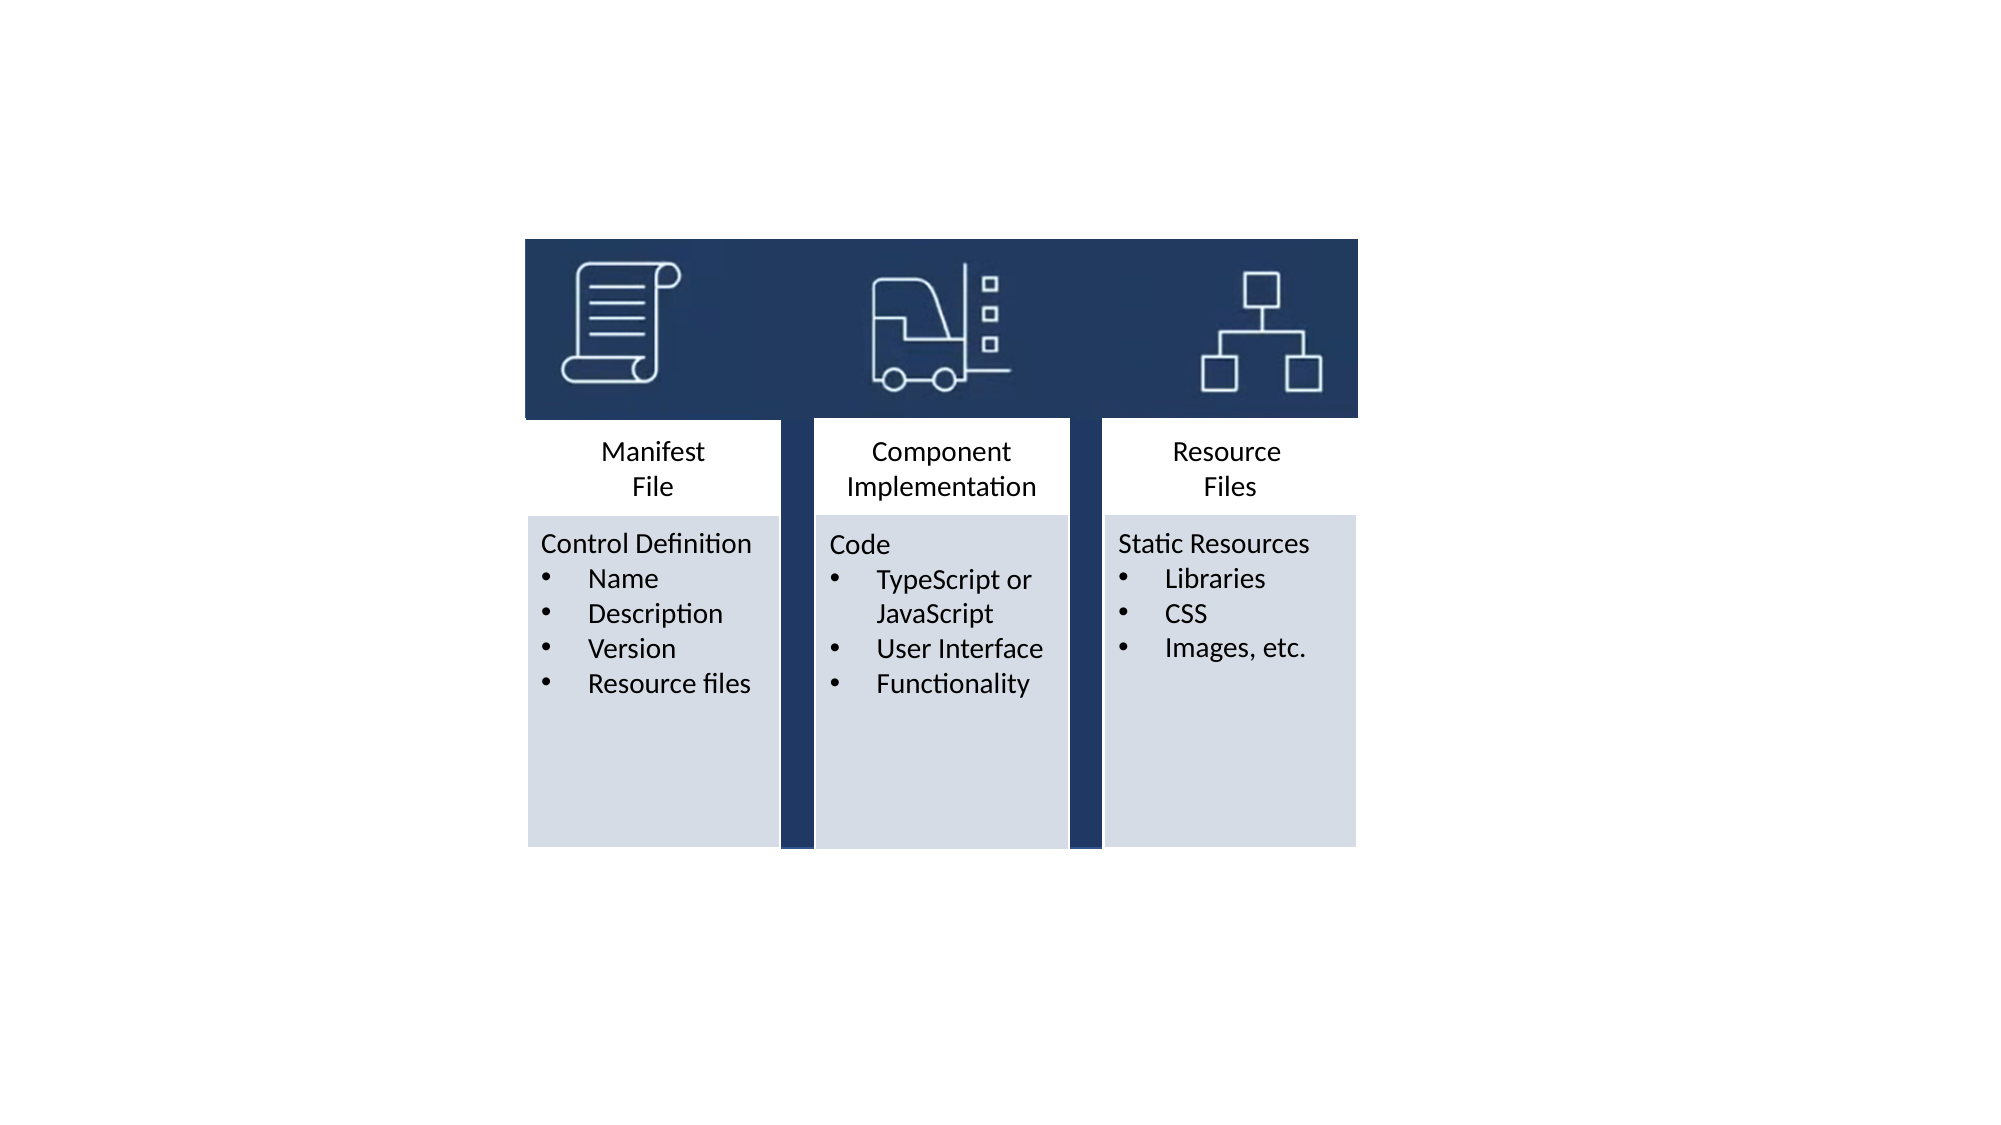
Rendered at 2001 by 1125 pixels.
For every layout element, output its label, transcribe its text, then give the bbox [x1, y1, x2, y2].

text_box Code TypeScript or JavaScript User Interface Functionality [814, 513, 1070, 851]
text_box [1070, 420, 1102, 849]
text_box Static Resources Libraries CSS Images, etc. [1102, 513, 1358, 849]
text_box Manifest File [525, 418, 781, 514]
text_box Control Definition Name Description Version Resource files [525, 514, 781, 849]
text_box Component Implementation [814, 420, 1070, 513]
picture [526, 239, 1358, 420]
text_box [781, 420, 814, 849]
text_box Resource Files [1102, 420, 1358, 513]
